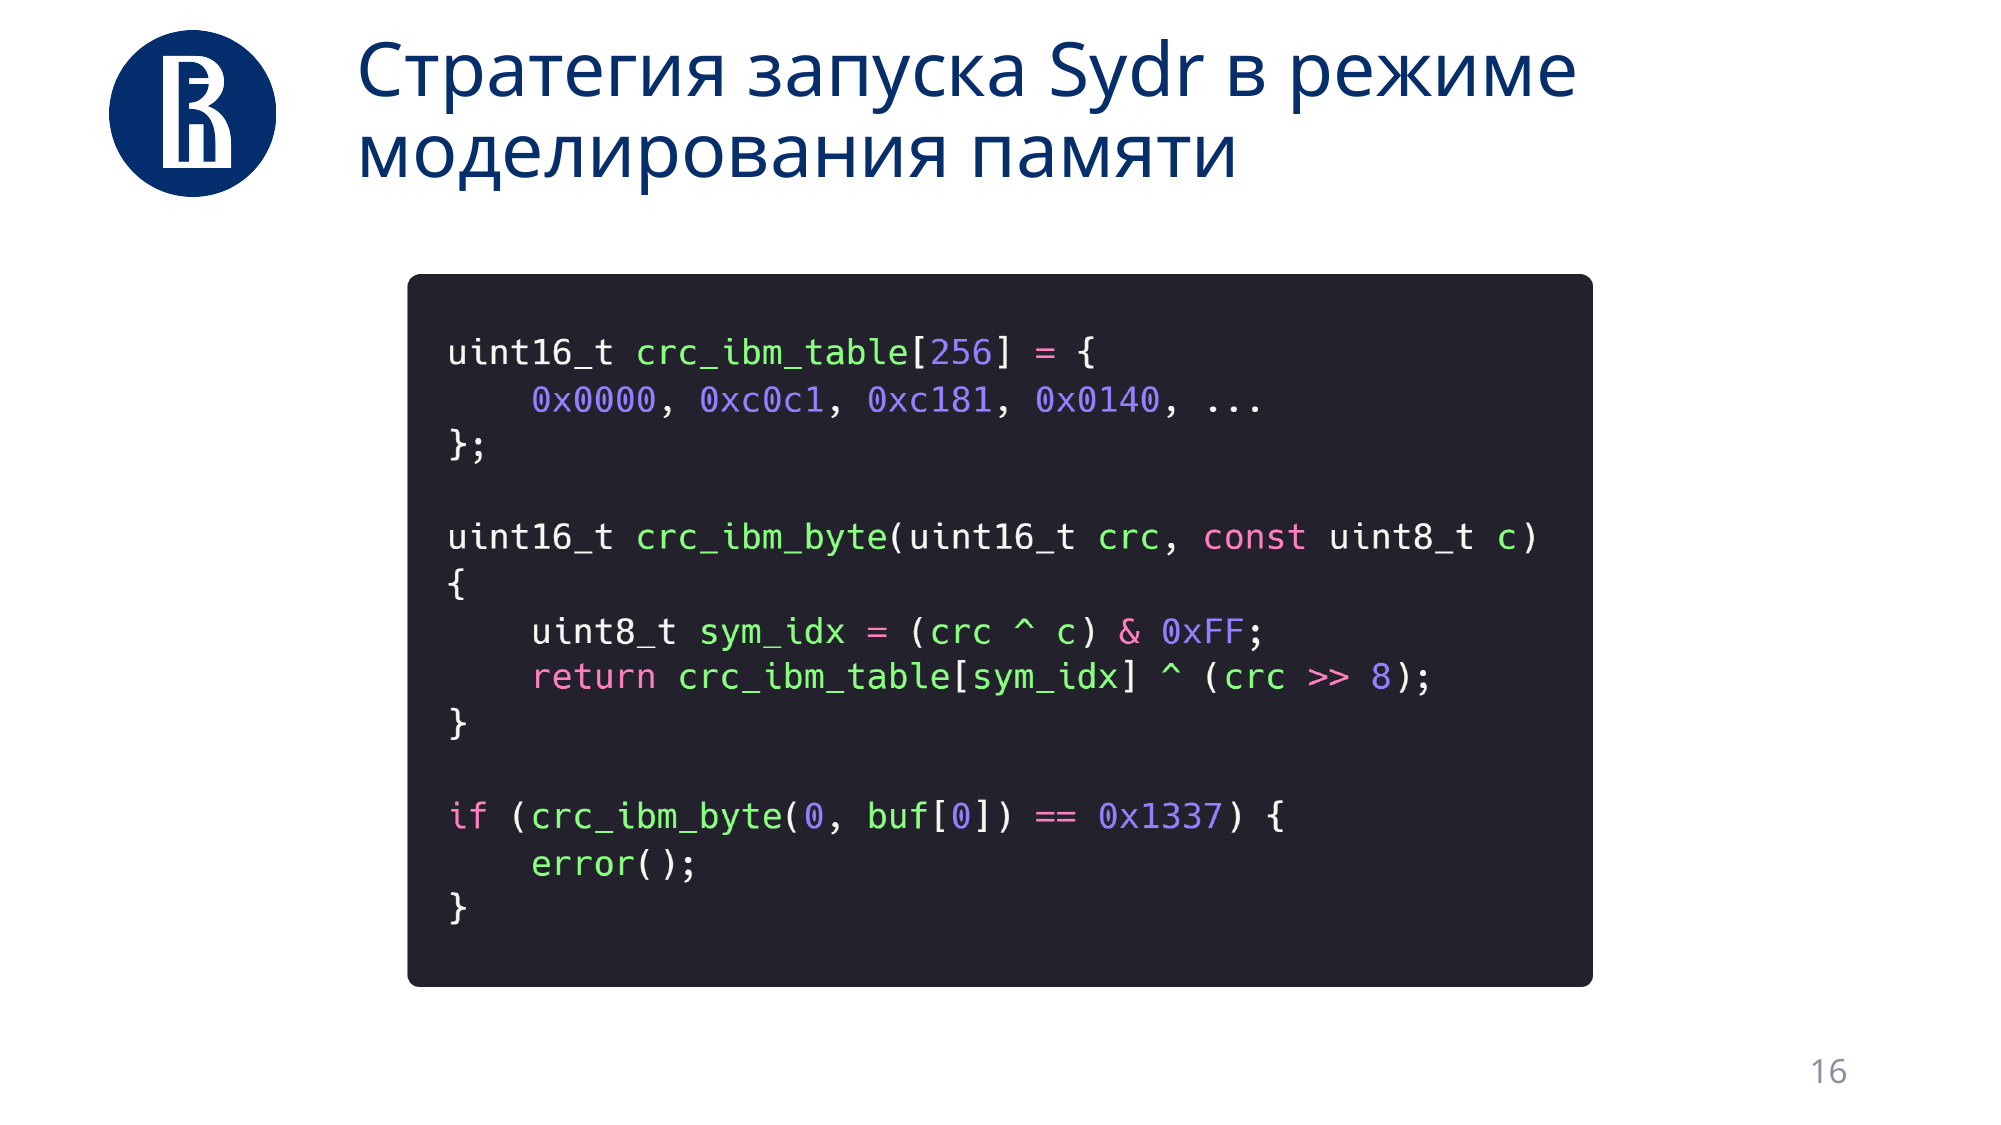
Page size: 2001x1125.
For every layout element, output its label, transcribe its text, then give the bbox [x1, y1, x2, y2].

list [406, 274, 1594, 987]
title Стратегия запуска Sydr в режиме моделирования памяти [341, 36, 1807, 189]
picture [109, 30, 276, 197]
slide_number 16 [1412, 1042, 1863, 1103]
